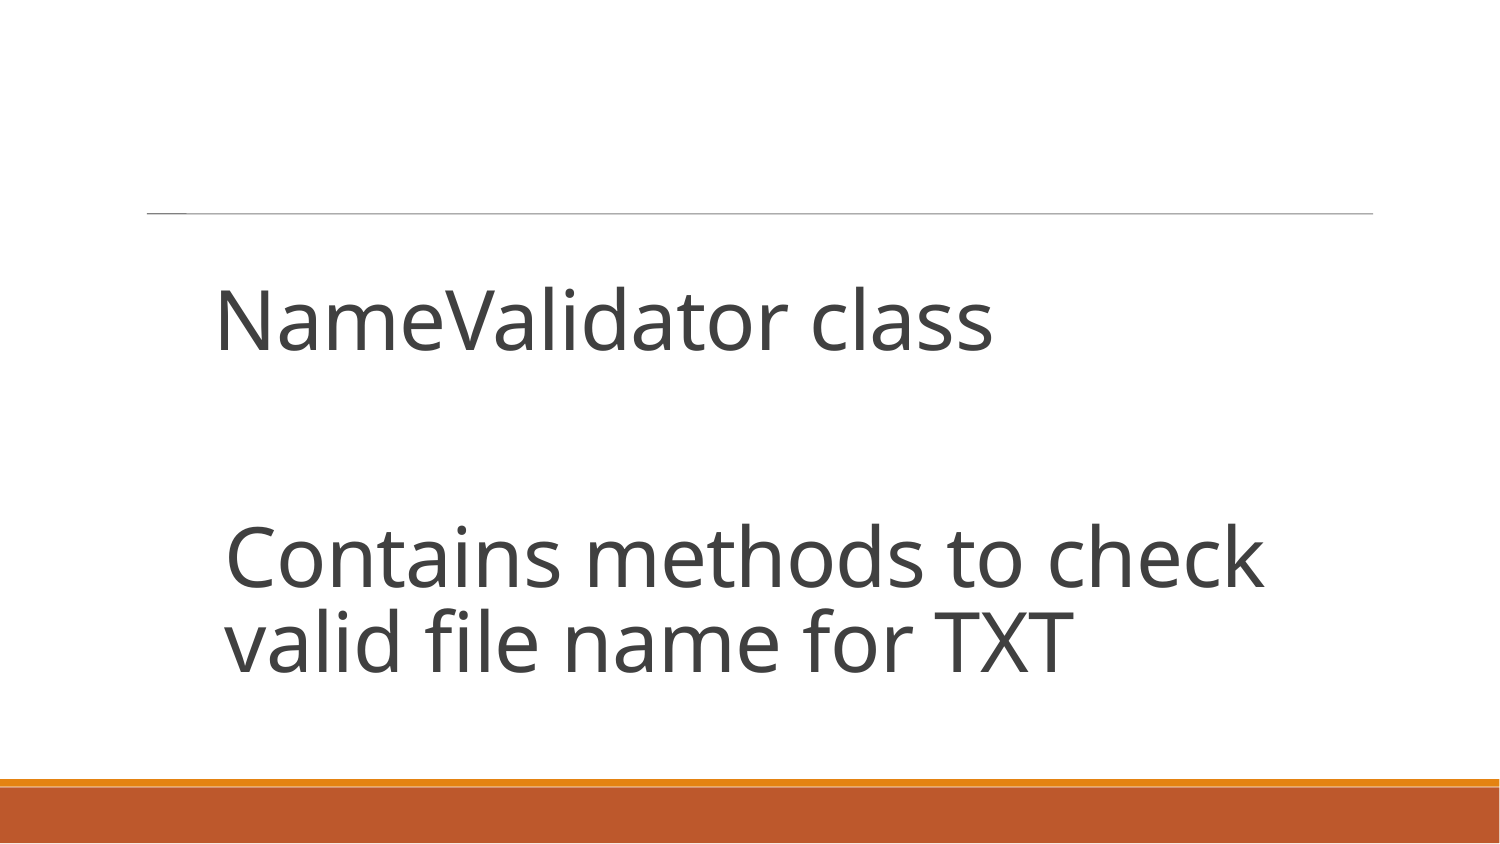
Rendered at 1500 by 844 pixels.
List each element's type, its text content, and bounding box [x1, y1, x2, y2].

text_box NameValidator class [199, 229, 1275, 420]
text_box Contains methods to check valid file name for TXT [209, 510, 1286, 700]
